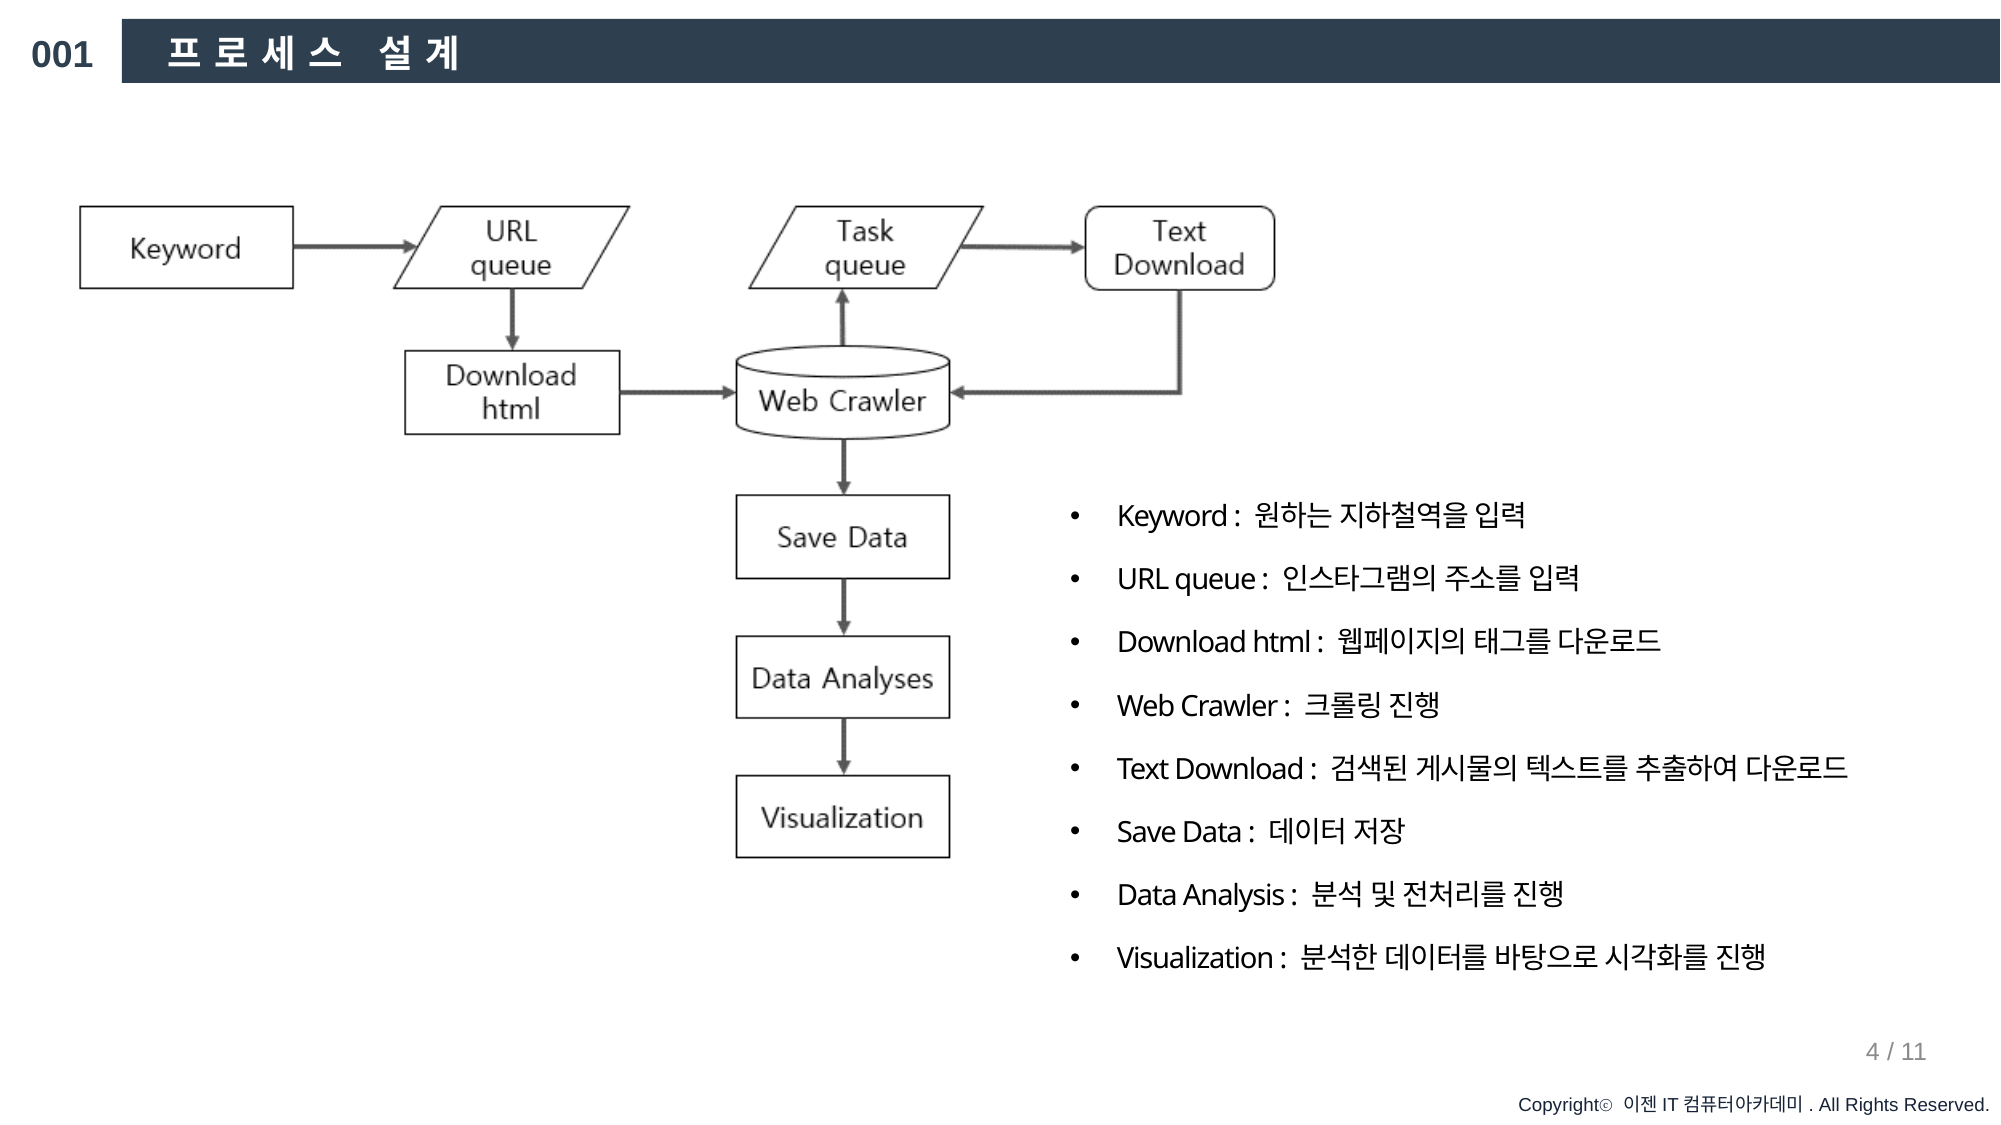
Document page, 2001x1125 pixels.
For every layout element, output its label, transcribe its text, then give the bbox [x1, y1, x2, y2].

text_box 4 / 11 [1491, 1020, 1942, 1081]
text_box 001 [16, 22, 109, 82]
text_box 프로세스 설계 [152, 22, 476, 82]
text_box Keyword : 원하는 지하철역을 입력 URL queue : 인스타그램의 주소를 입력 Download html : 웹페이지의 태그를 다운로드 Web Crawler : 크롤링 진행 Text Download : 검색된 게시물의 텍스트를 추출하여 다운로드 Save Data : 데이터 저장 Data Analysis : 분석 및 전처리를 진행 Visualization : 분석한 데이터를 바탕으로 시각화를 진행 [1037, 474, 2000, 982]
text_box [121, 18, 2000, 84]
picture [46, 190, 1306, 881]
